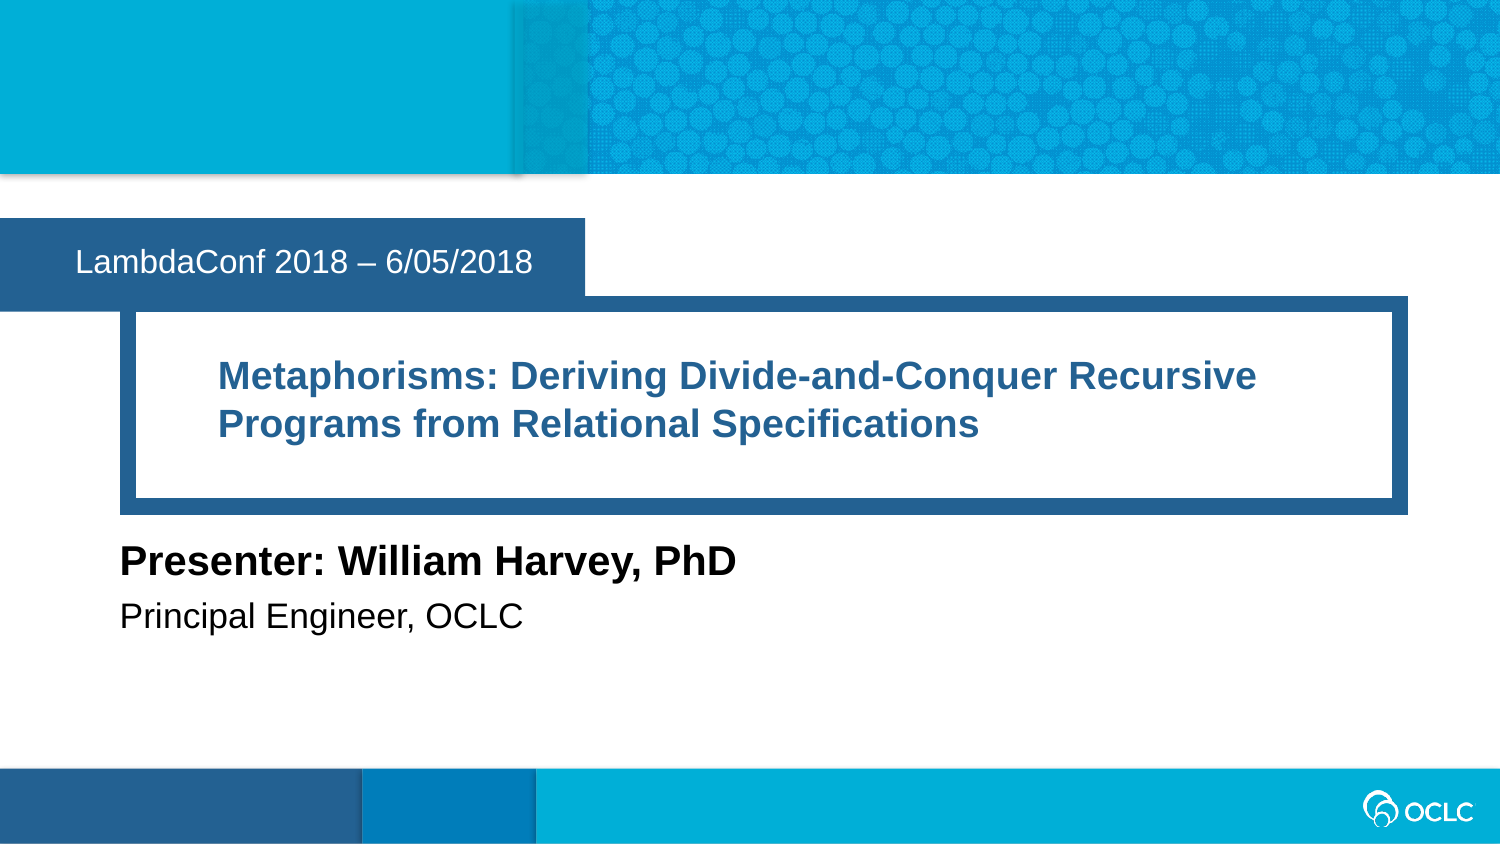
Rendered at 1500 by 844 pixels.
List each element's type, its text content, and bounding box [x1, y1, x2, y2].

list Presenter: William Harvey, PhD [119, 526, 757, 592]
list Metaphorisms: Deriving Divide-and-Conquer Recursive Programs from Relational Specifications [120, 296, 1408, 515]
list Principal Engineer, OCLC [119, 592, 543, 644]
list LambdaConf 2018 – 6/05/2018 [0, 218, 586, 312]
